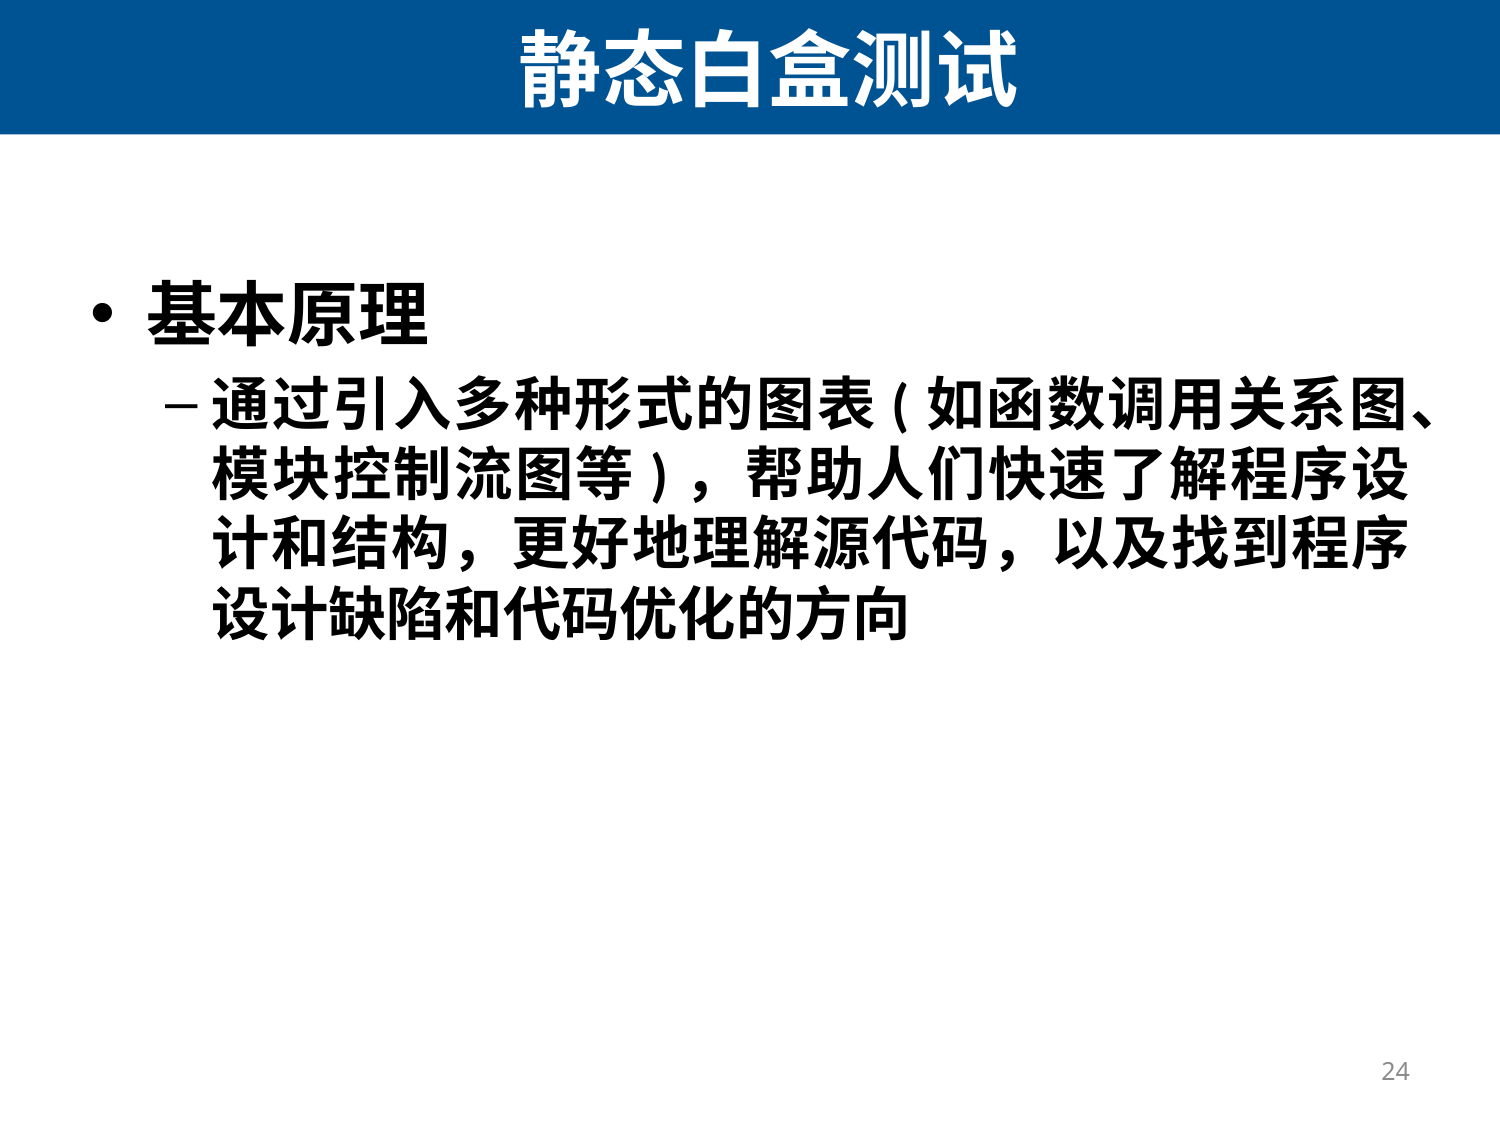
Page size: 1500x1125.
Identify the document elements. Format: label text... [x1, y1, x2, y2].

title 静态白盒测试 [0, 0, 1500, 135]
list 基本原理 通过引入多种形式的图表(如函数调用关系图、模块控制流图等)，帮助人们快速了解程序设计和结构，更好地理解源代码，以及找到程序设计缺陷和代码优化的方向 [75, 262, 1425, 1005]
slide_number 24 [1074, 1042, 1425, 1103]
